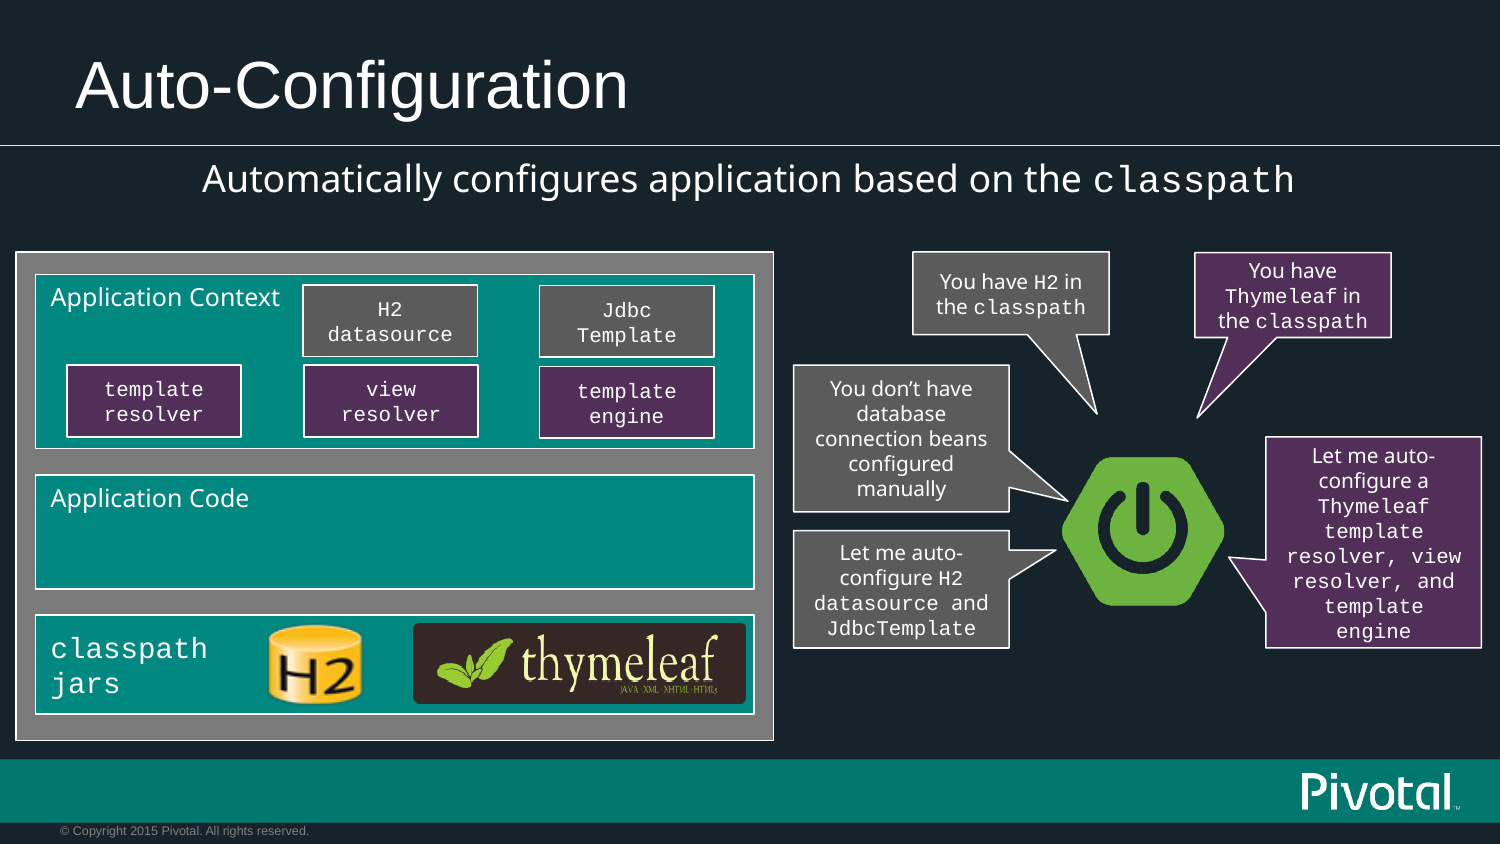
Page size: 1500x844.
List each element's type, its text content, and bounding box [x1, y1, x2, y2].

title Auto-Configuration [75, 52, 1425, 113]
text_box template engine [539, 366, 714, 439]
text_box template resolver [66, 365, 241, 437]
text_box Let me auto-configure H2 datasource and JdbcTemplate [793, 530, 1051, 649]
text_box You don’t have database connection beans configured manually [793, 365, 1051, 512]
text_box Application Context [35, 274, 754, 449]
picture [1302, 773, 1460, 810]
text_box view resolver [303, 365, 479, 437]
picture [1056, 444, 1229, 617]
text_box Application Code [35, 474, 754, 590]
text_box Automatically configures application based on the classpath [15, 146, 1482, 208]
text_box Jdbc Template [539, 285, 714, 358]
text_box H2 datasource [303, 284, 478, 357]
text_box [15, 251, 774, 741]
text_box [35, 614, 755, 715]
text_box Let me auto-configure a Thymeleaf template resolver, view resolver, and template engine [1234, 436, 1482, 648]
text_box You have H2 in the classpath [912, 251, 1110, 415]
text_box You have Thymeleaf in the classpath [1194, 252, 1392, 418]
